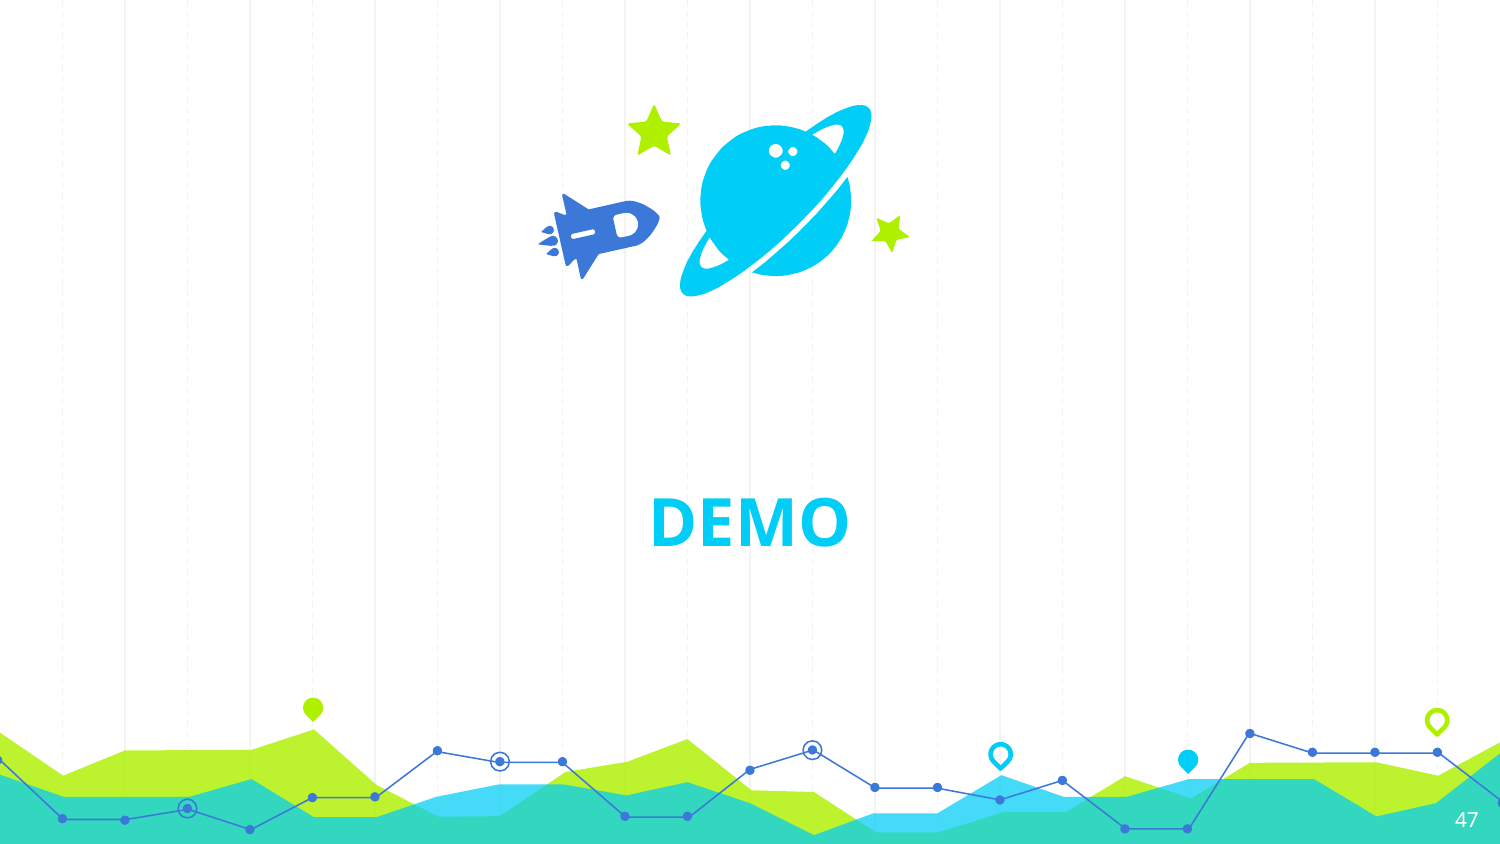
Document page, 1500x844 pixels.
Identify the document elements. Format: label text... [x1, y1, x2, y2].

text_box [628, 105, 674, 155]
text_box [679, 104, 872, 297]
text_box [877, 215, 909, 253]
title DEMO [112, 384, 1388, 575]
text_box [547, 182, 645, 280]
slide_number 47 [1403, 791, 1494, 844]
